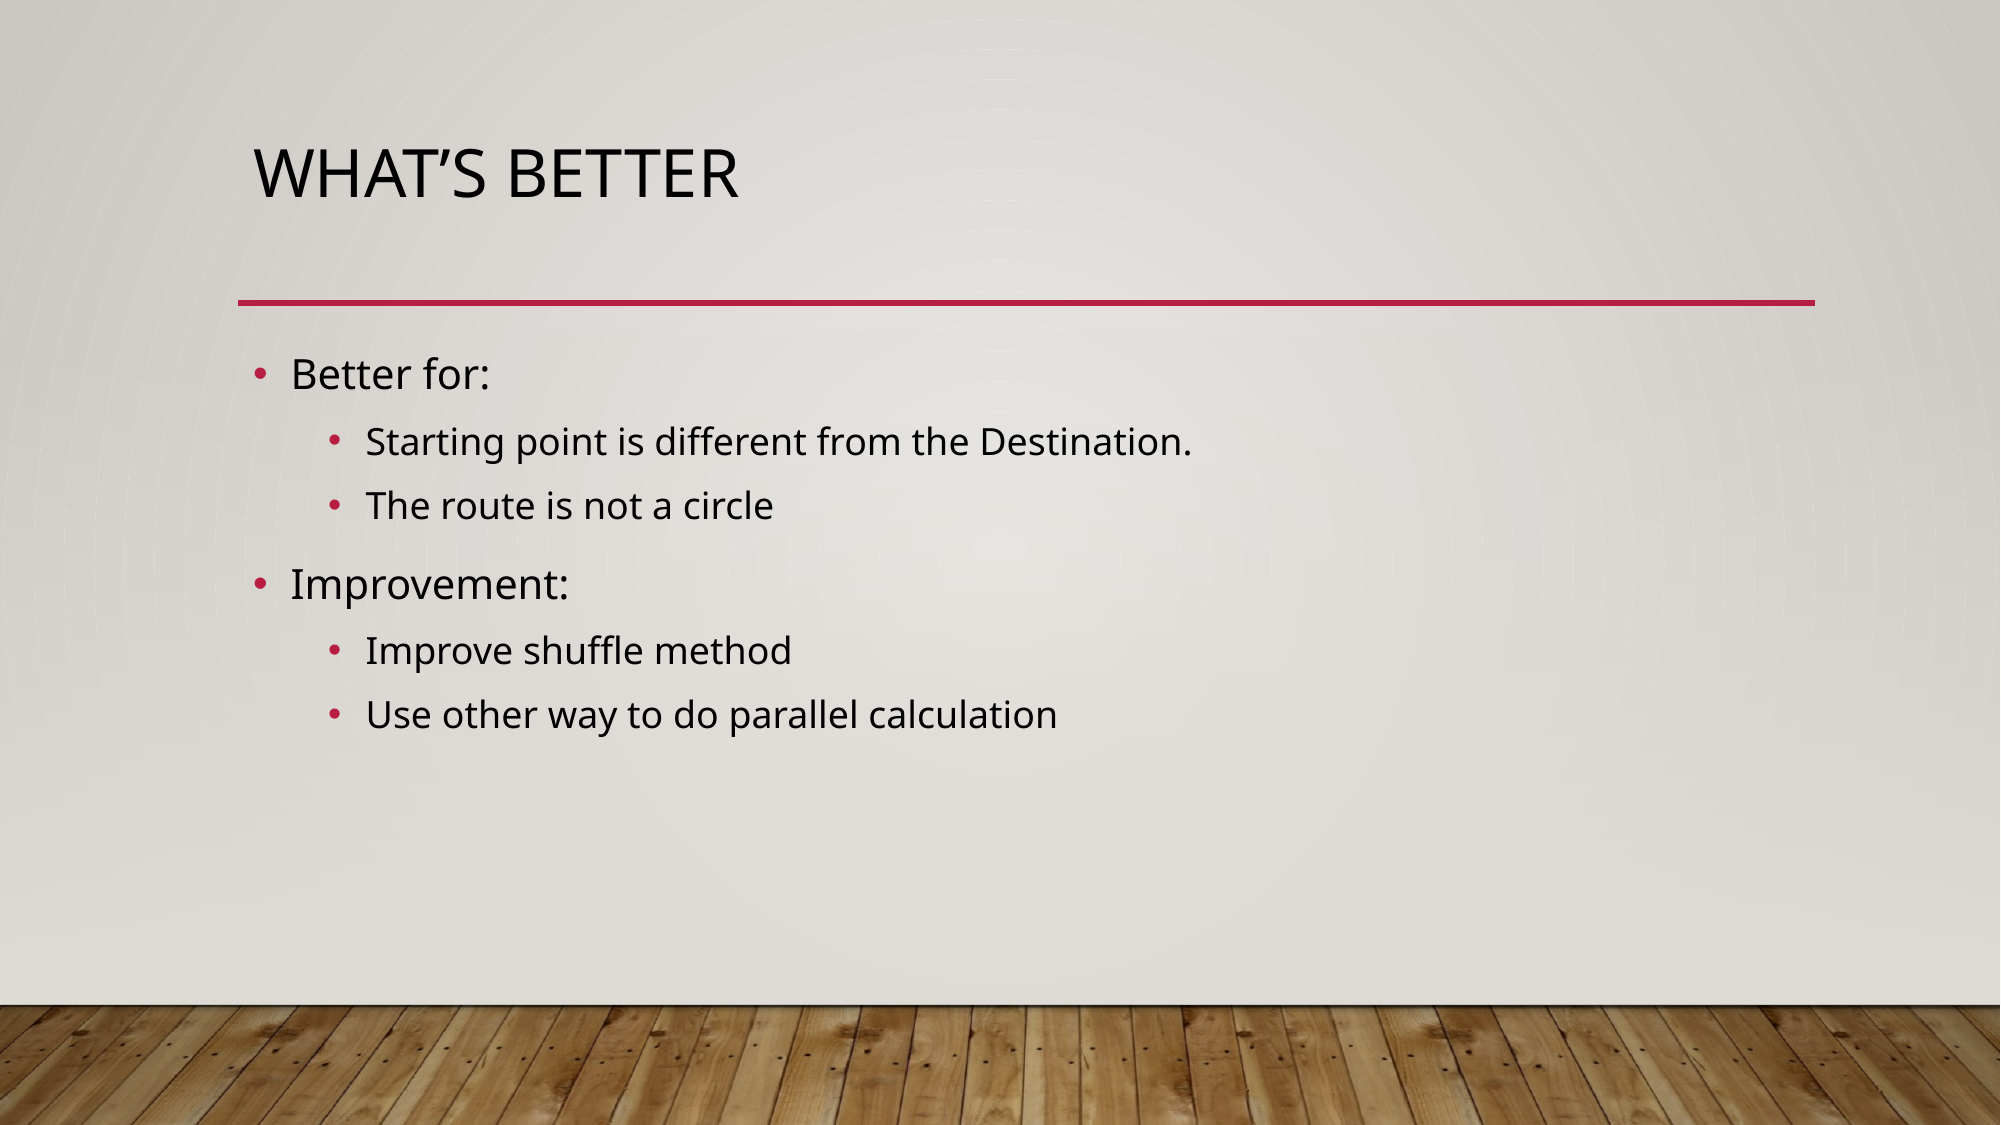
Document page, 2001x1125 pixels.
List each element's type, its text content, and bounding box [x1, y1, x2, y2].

list Better for: Starting point is different from the Destination. The route is not a circle Improvement: Improve shuffle method Use other way to do parallel calculation [238, 330, 1814, 897]
title What’s better [238, 131, 1814, 305]
picture [0, 1005, 2000, 1125]
